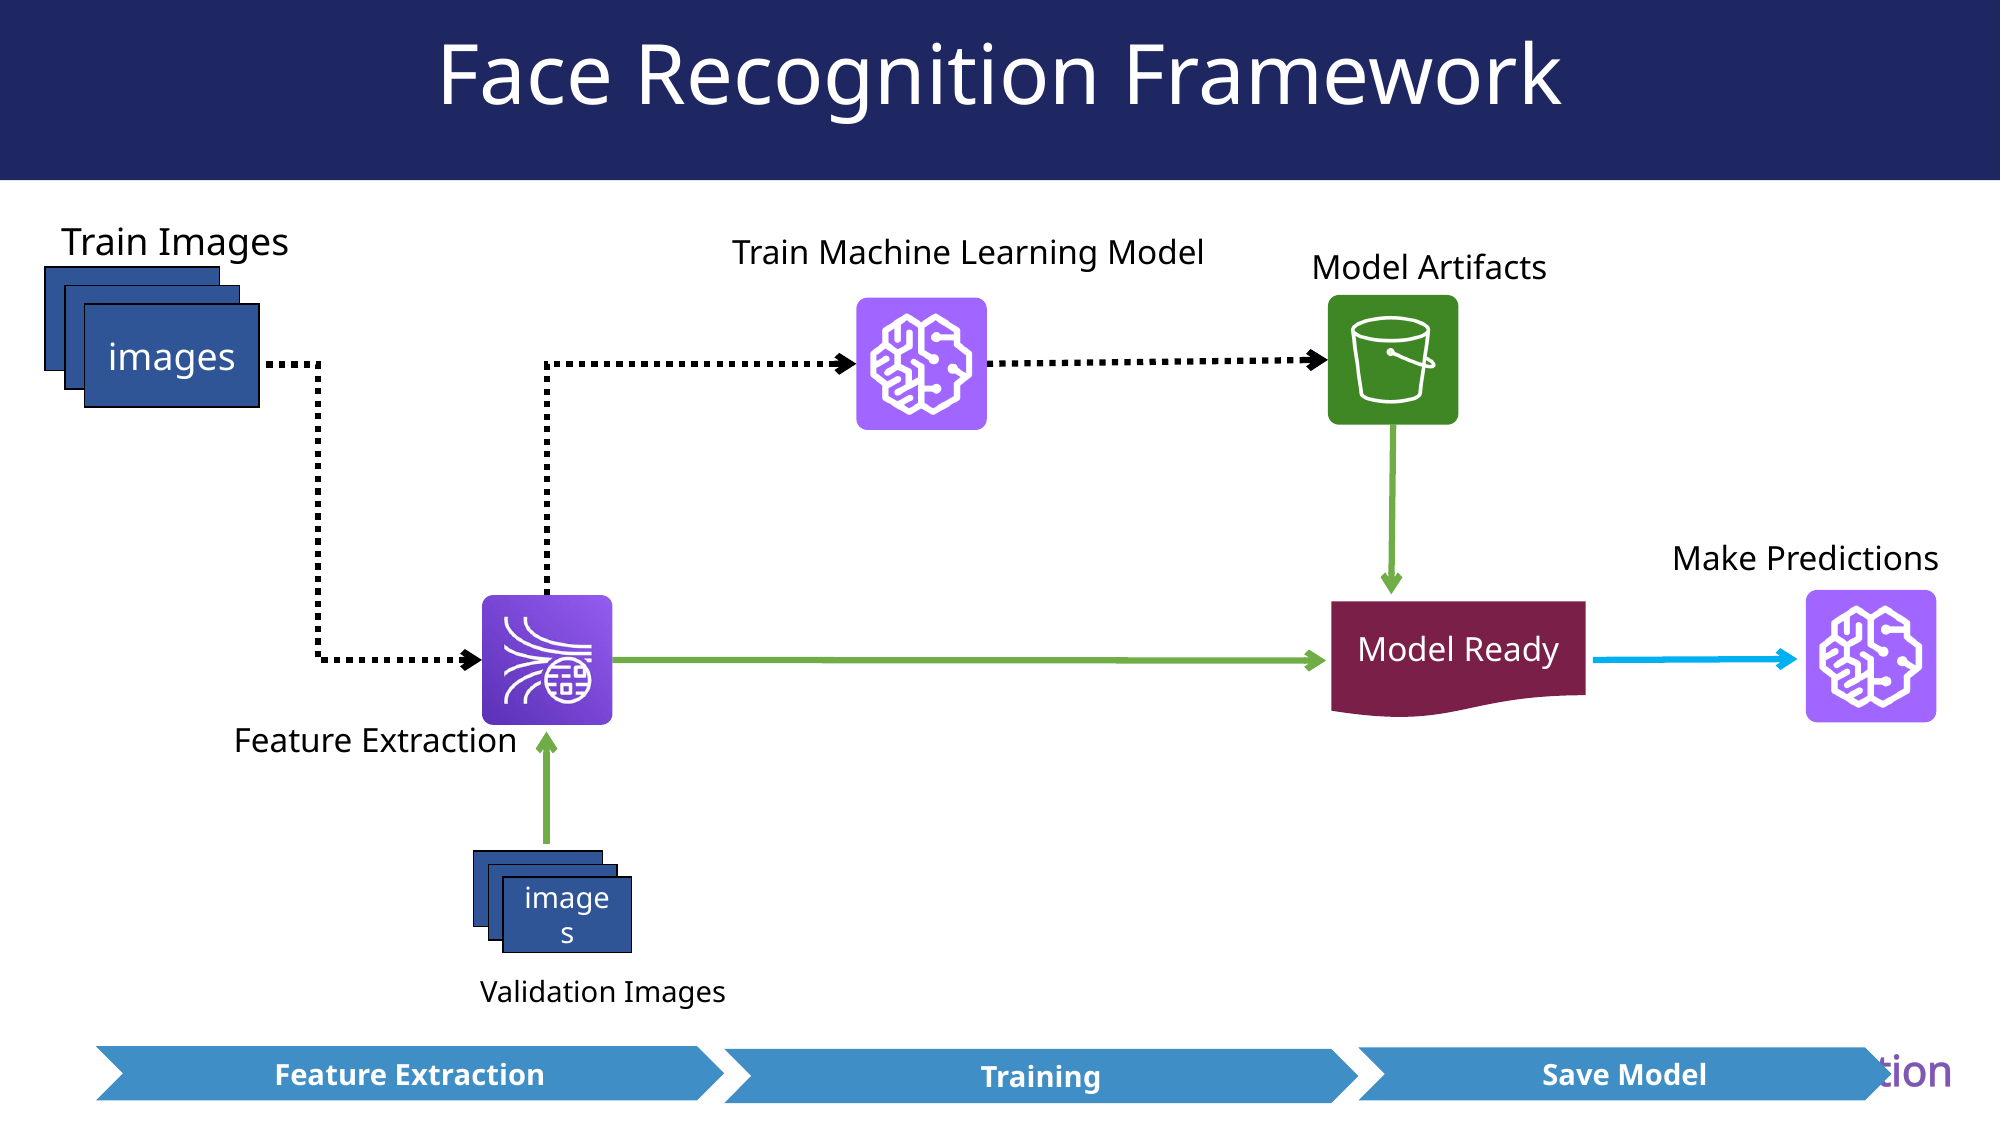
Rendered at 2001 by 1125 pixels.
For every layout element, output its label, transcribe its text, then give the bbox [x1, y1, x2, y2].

text_box Feature Extraction [93, 1045, 726, 1102]
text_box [722, 224, 1216, 430]
text_box Save Model [1355, 1046, 1893, 1102]
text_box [153, 364, 482, 660]
text_box Training [721, 1047, 1360, 1105]
title Face Recognition Framework [0, 13, 2000, 143]
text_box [1216, 359, 1298, 364]
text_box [1660, 529, 1951, 723]
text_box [470, 731, 737, 1017]
picture [1871, 1050, 1953, 1095]
text_box Model Ready [1330, 600, 1587, 718]
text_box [223, 595, 613, 768]
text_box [586, 324, 818, 634]
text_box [1298, 238, 1561, 425]
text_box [44, 210, 300, 408]
